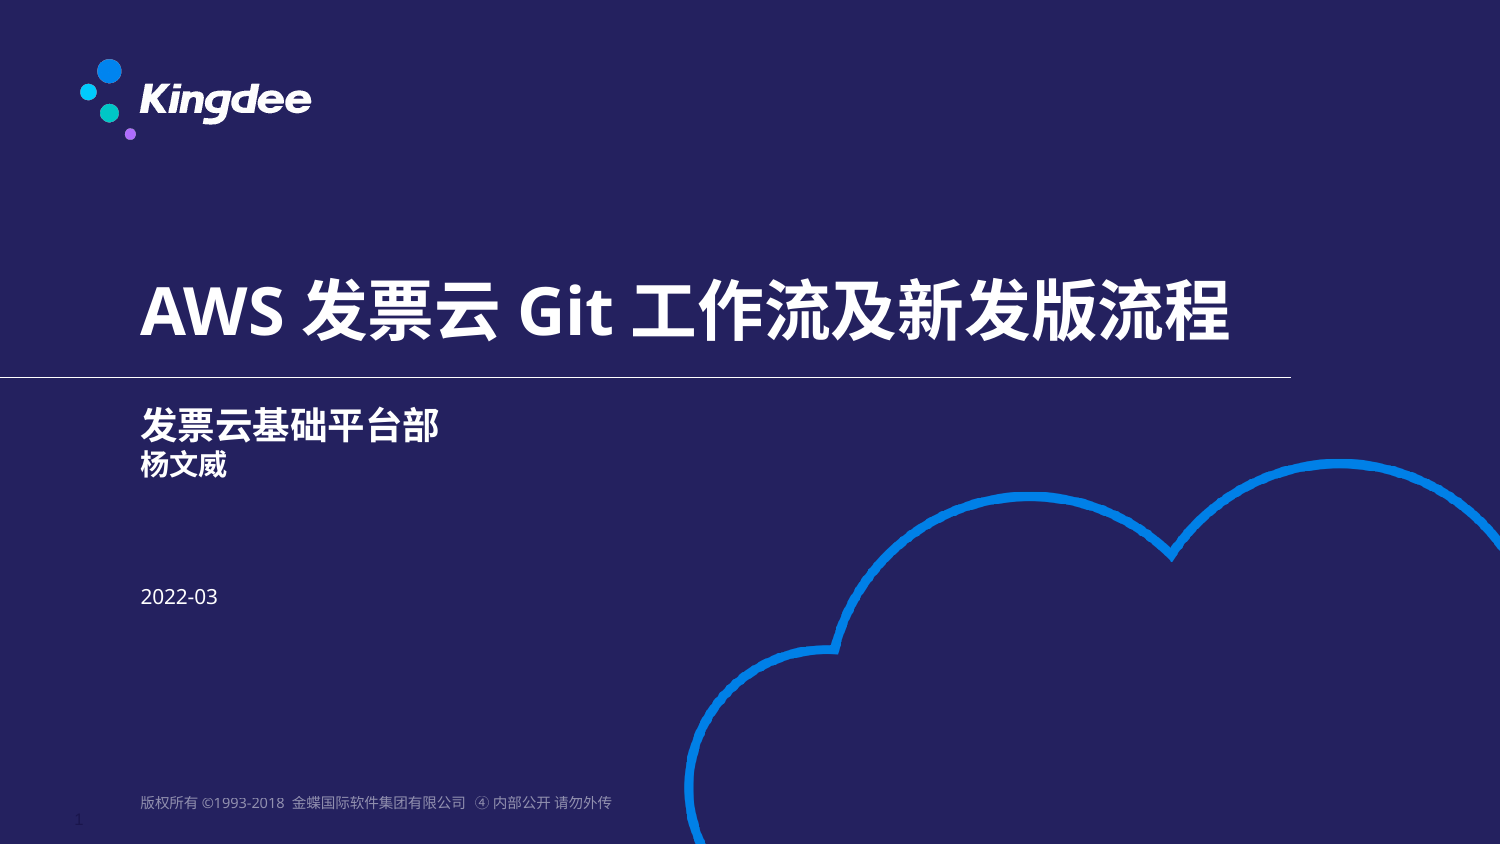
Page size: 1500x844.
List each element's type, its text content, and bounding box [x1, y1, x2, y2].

text_box AWS发票云Git工作流及新发版流程 [140, 268, 1281, 376]
text_box 2022-03 [125, 575, 729, 639]
text_box 发票云基础平台部 杨文威 [140, 401, 933, 461]
picture [41, 30, 320, 173]
